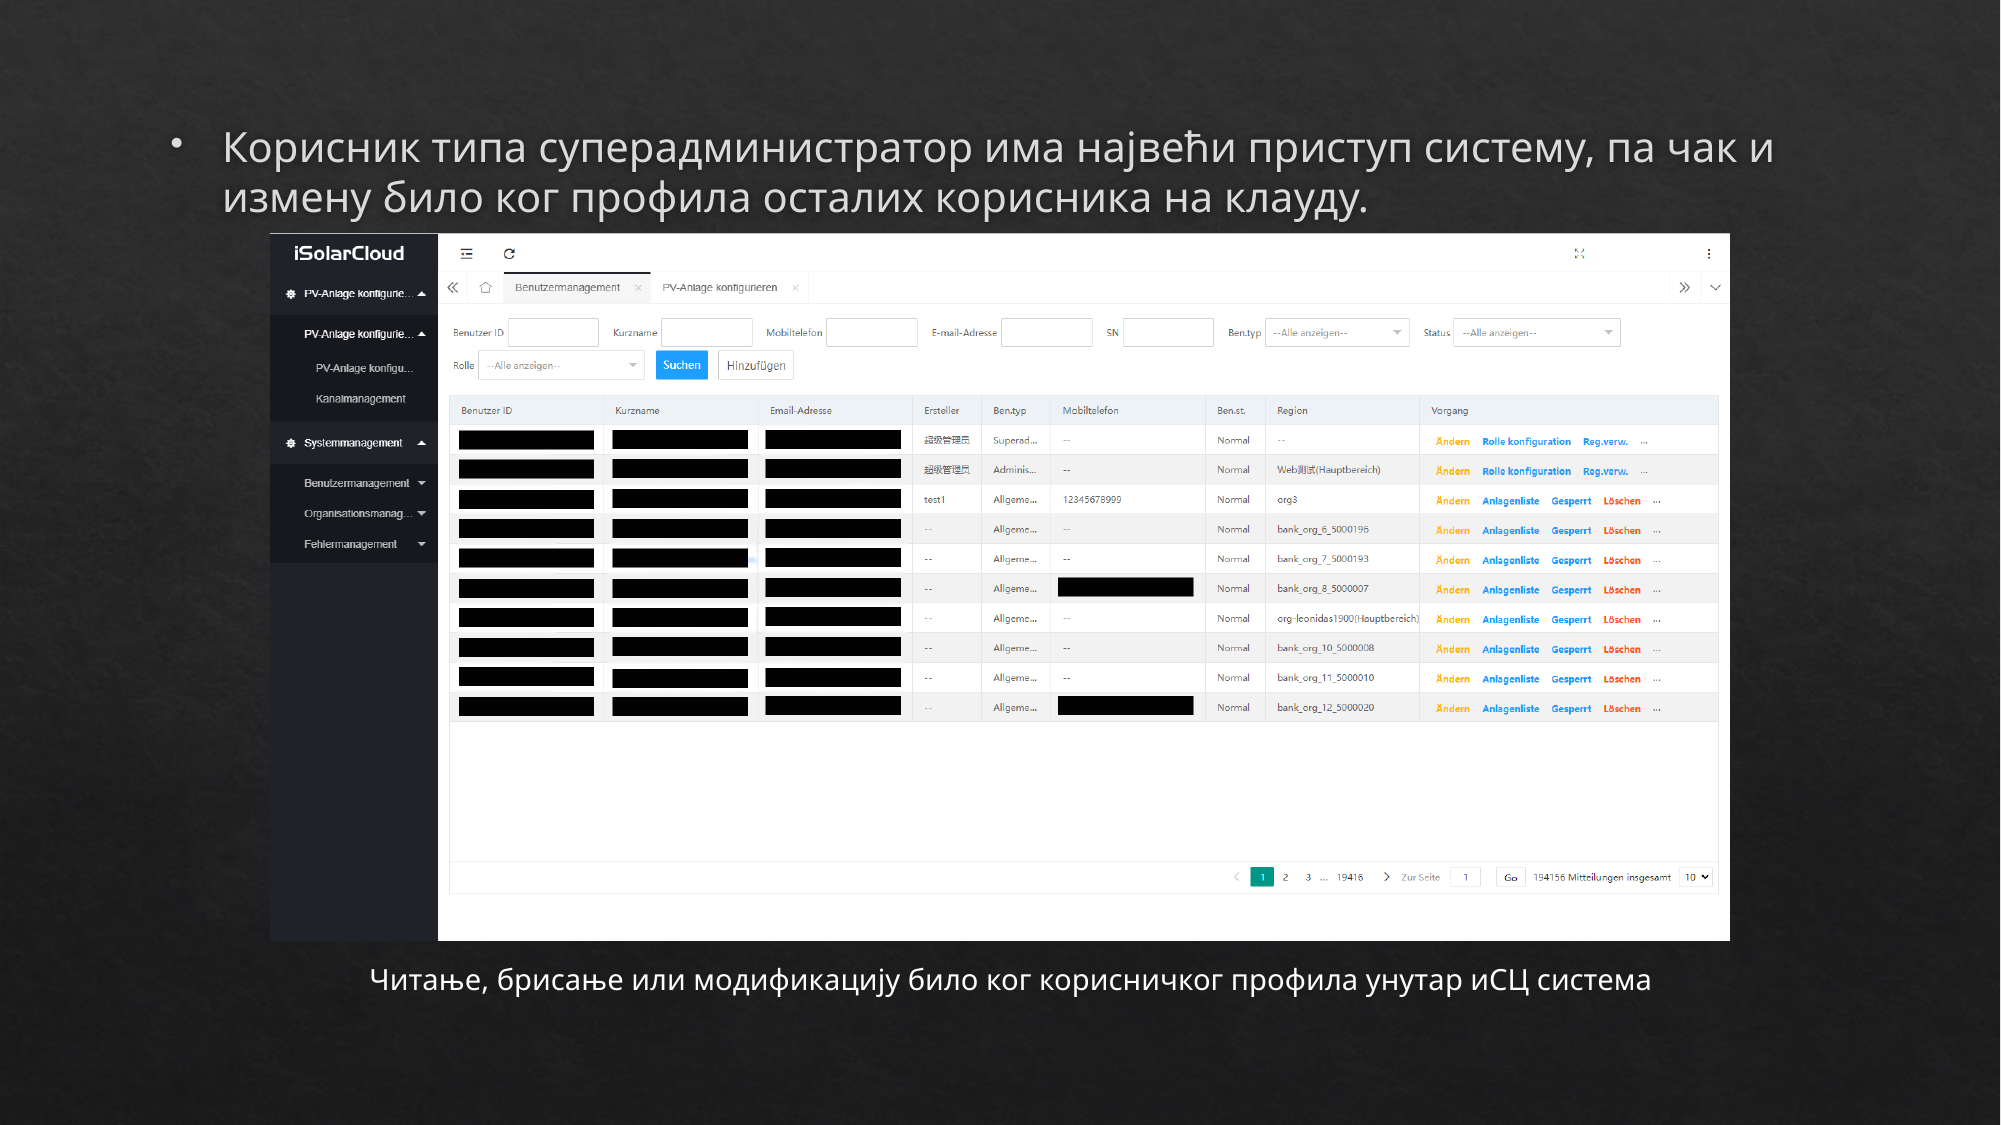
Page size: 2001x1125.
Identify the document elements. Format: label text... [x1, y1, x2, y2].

picture [269, 233, 1730, 941]
text_box Читање, брисање или модификацију било ког корисничког профила унутар иСЦ система [281, 954, 1741, 1004]
list Корисник типа суперадминистратор има највећи приступ систему, па чак и измену било ког профила осталих корисника на клауду. [150, 113, 1850, 780]
